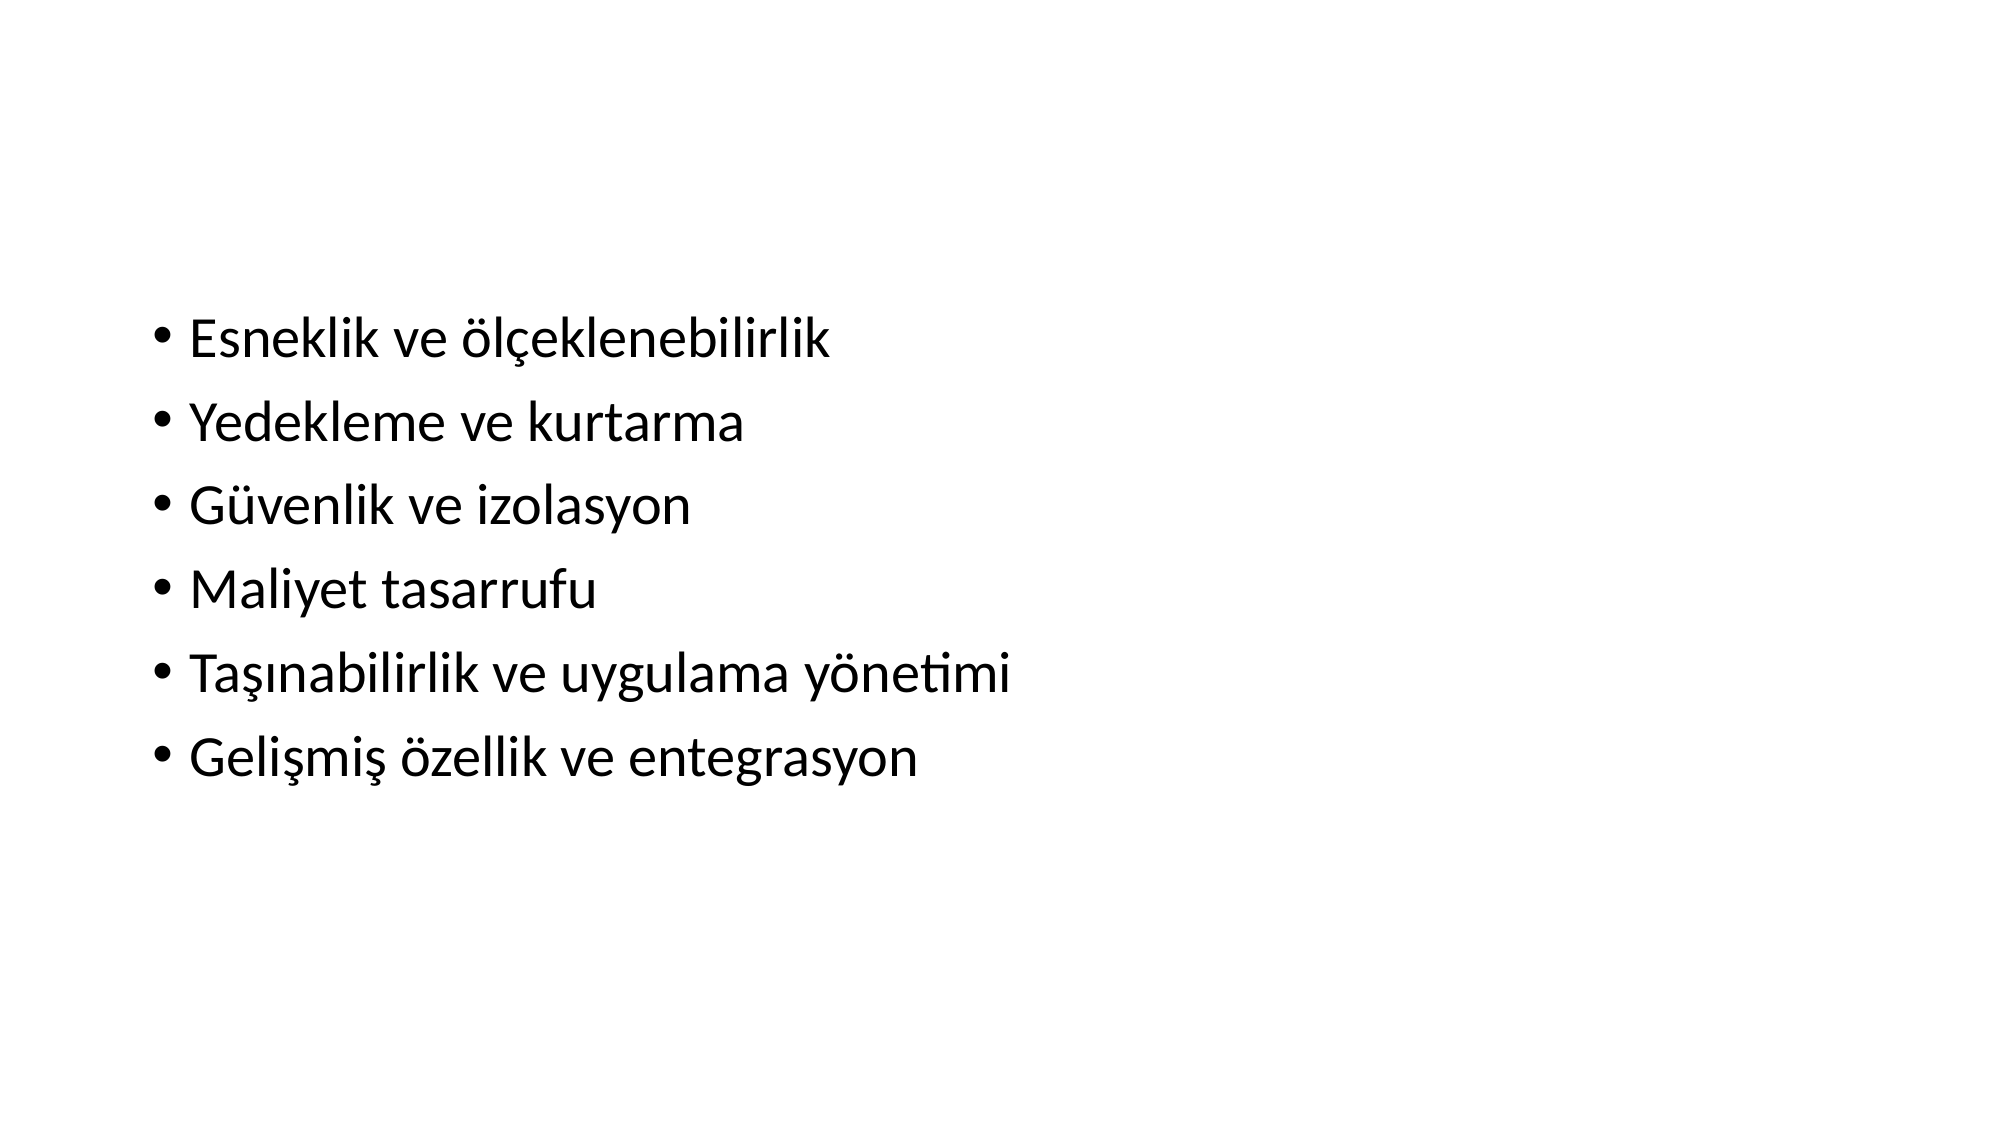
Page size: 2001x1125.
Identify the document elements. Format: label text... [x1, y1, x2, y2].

list Esneklik ve ölçeklenebilirlik Yedekleme ve kurtarma Güvenlik ve izolasyon Maliyet tasarrufu Taşınabilirlik ve uygulama yönetimi Gelişmiş özellik ve entegrasyon [137, 299, 1863, 1014]
